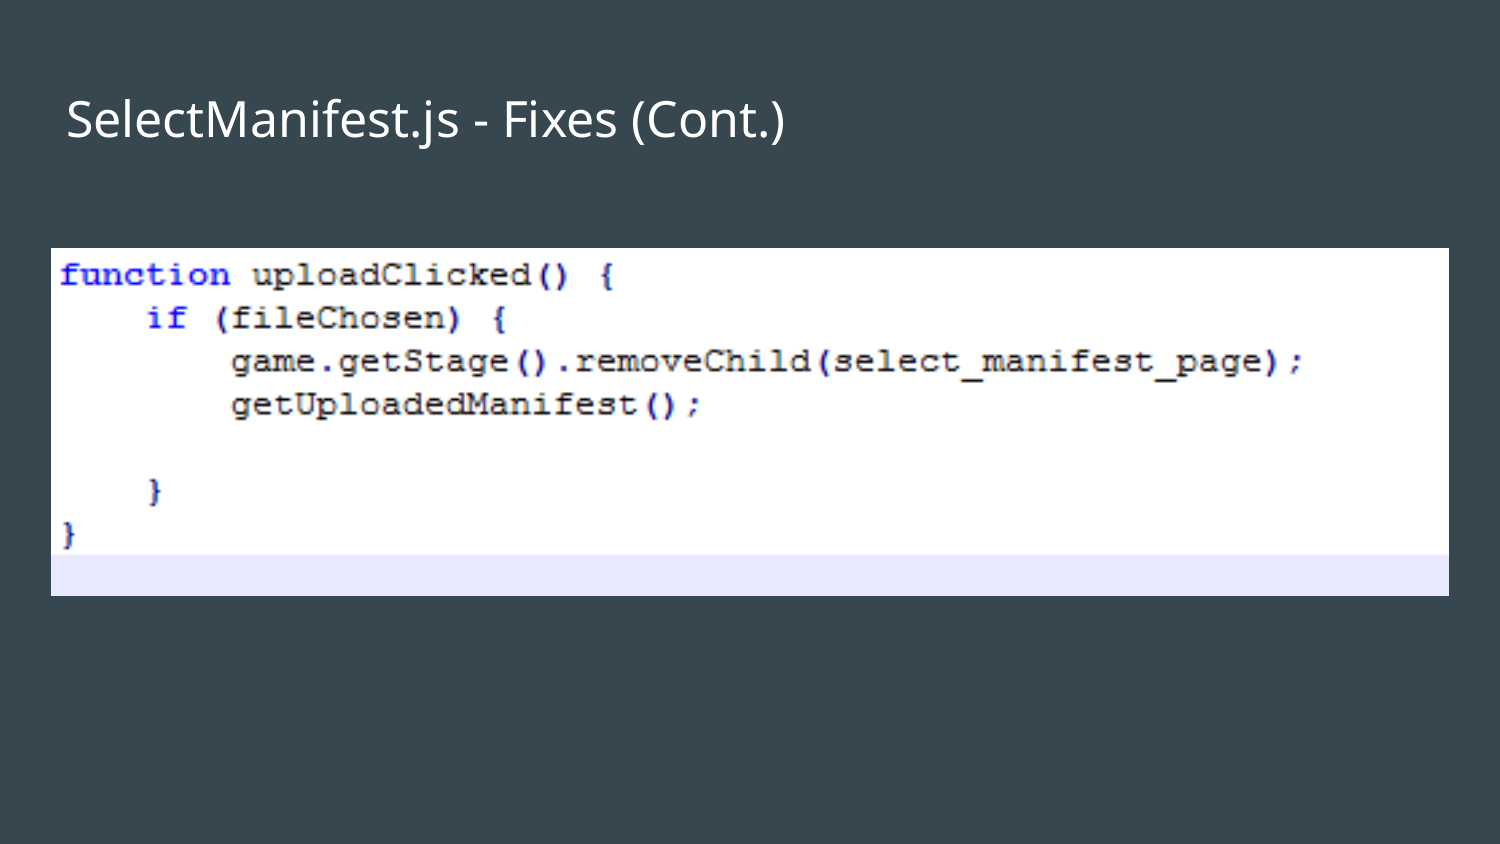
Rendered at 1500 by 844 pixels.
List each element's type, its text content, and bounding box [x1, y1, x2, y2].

title SelectManifest.js - Fixes (Cont.) [51, 72, 1449, 167]
picture [50, 248, 1450, 596]
